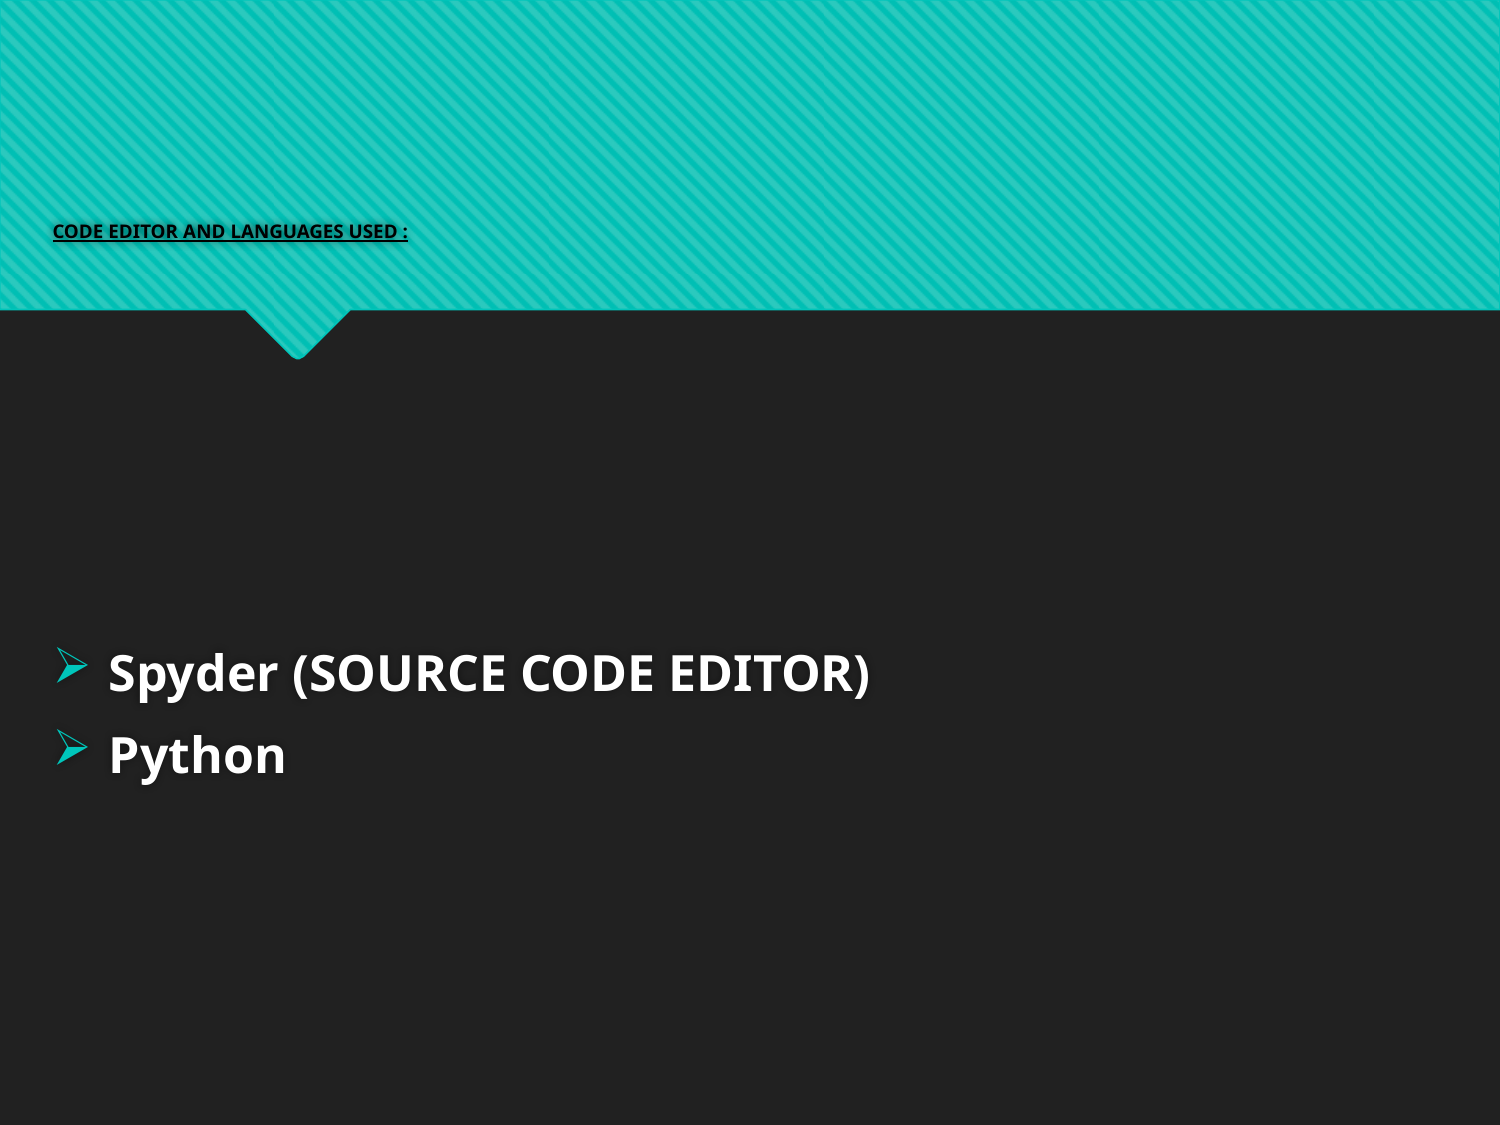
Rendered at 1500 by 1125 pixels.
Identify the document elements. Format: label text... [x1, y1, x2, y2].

list Spyder (SOURCE CODE EDITOR) Python [37, 299, 1500, 1125]
title CODE EDITOR AND LANGUAGES USED : [37, 99, 1500, 250]
